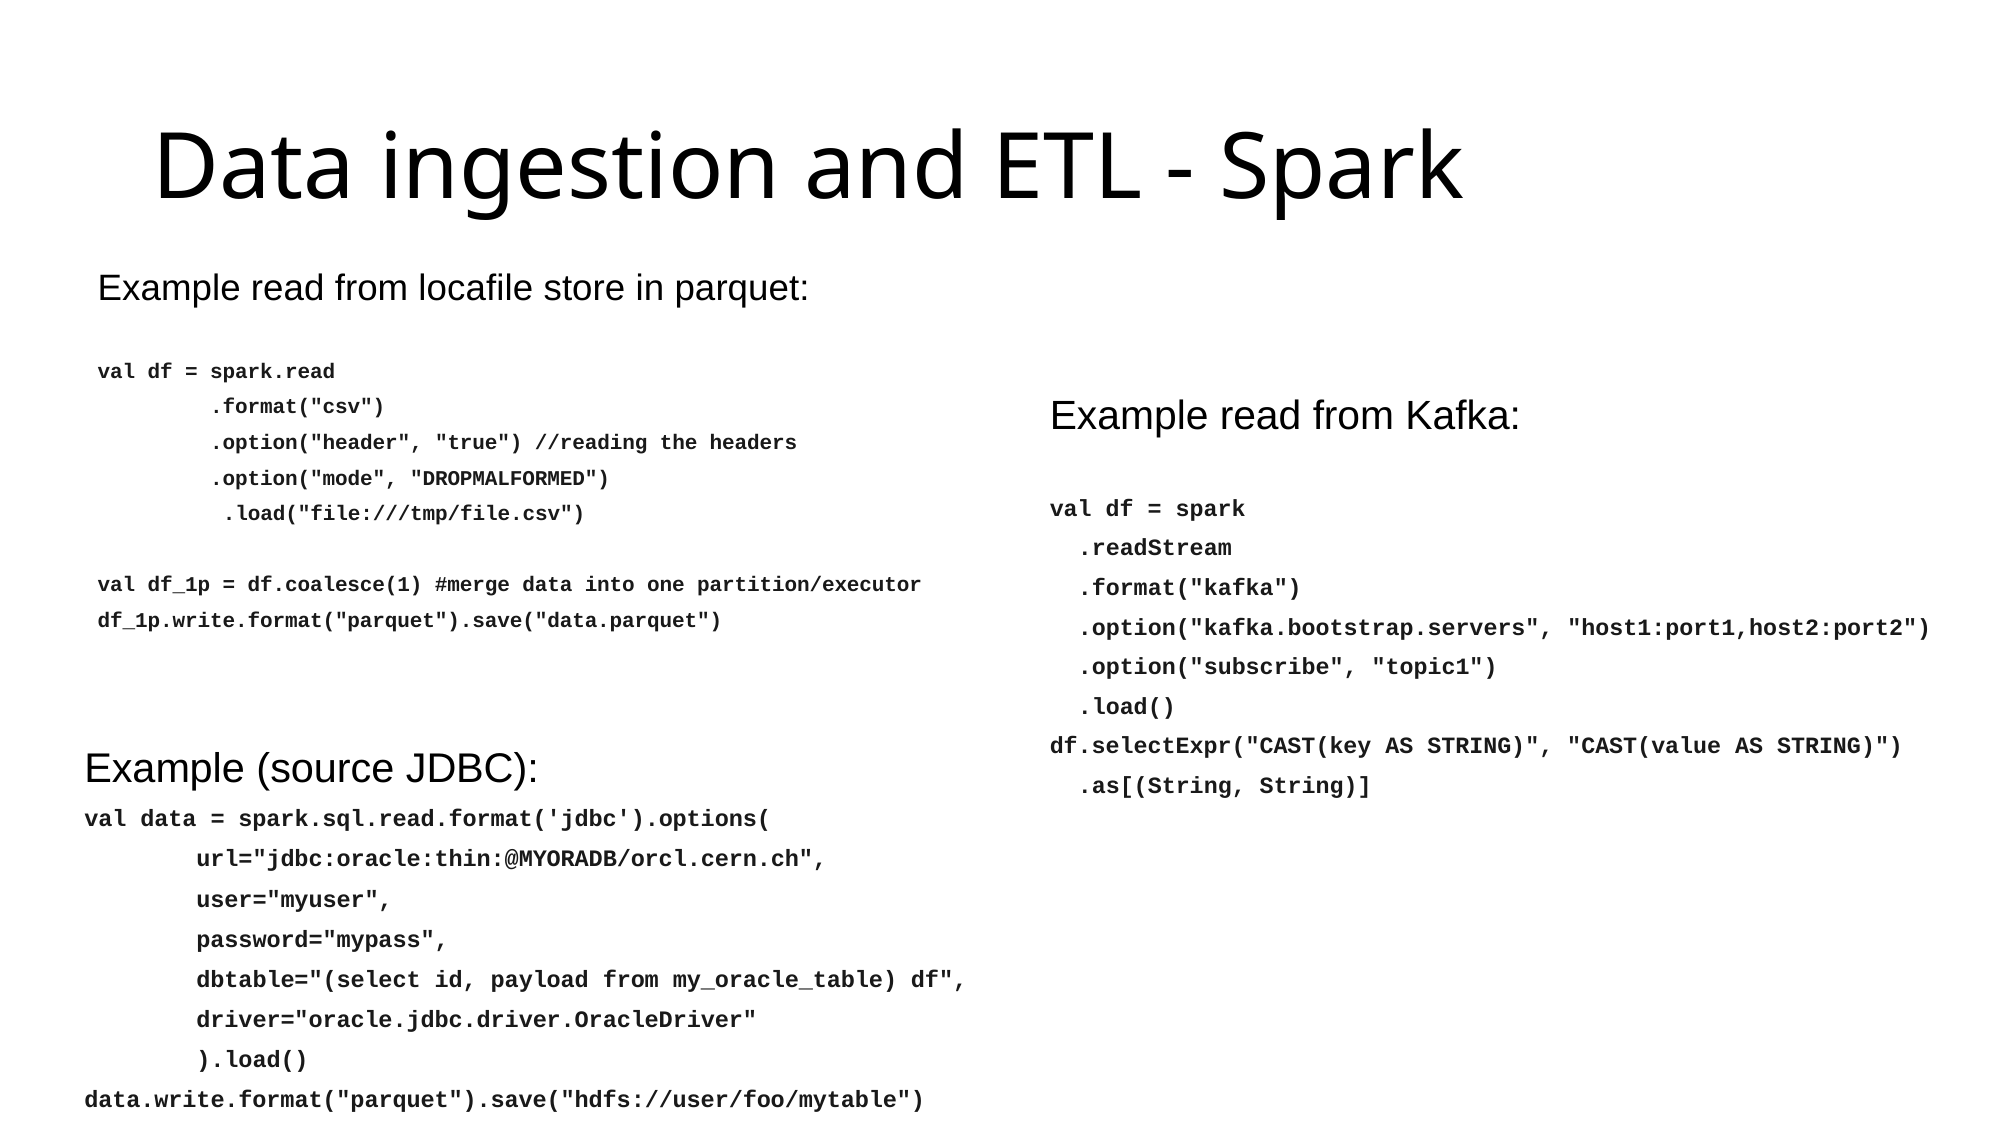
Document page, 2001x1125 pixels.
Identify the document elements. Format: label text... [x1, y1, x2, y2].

text_box Example read from locafile store in parquet: val df = spark.read .format("csv") .option("header", "true") //reading the headers .option("mode", "DROPMALFORMED") .load("file:///tmp/file.csv") val df_1p = df.coalesce(1) #merge data into one partition/executor df_1p.write.format("parquet").save("data.parquet") [73, 261, 1543, 646]
title Data ingestion and ETL - Spark [137, 59, 1863, 278]
text_box Example read from Kafka: val df = spark .readStream .format("kafka") .option("kafka.bootstrap.servers", "host1:port1,host2:port2") .option("subscribe", "topic1") .load() df.selectExpr("CAST(key AS STRING)", "CAST(value AS STRING)") .as[(String, String)] [1026, 387, 2000, 847]
text_box Example (source JDBC): val data = spark.sql.read.format('jdbc').options( url="jdbc:oracle:thin:@MYORADB/orcl.cern.ch", user="myuser", password="mypass", dbtable="(select id, payload from my_oracle_table) df", driver="oracle.jdbc.driver.OracleDriver" ).load() data.write.format("parquet").save("hdfs://user/foo/mytable") [61, 739, 1531, 1124]
